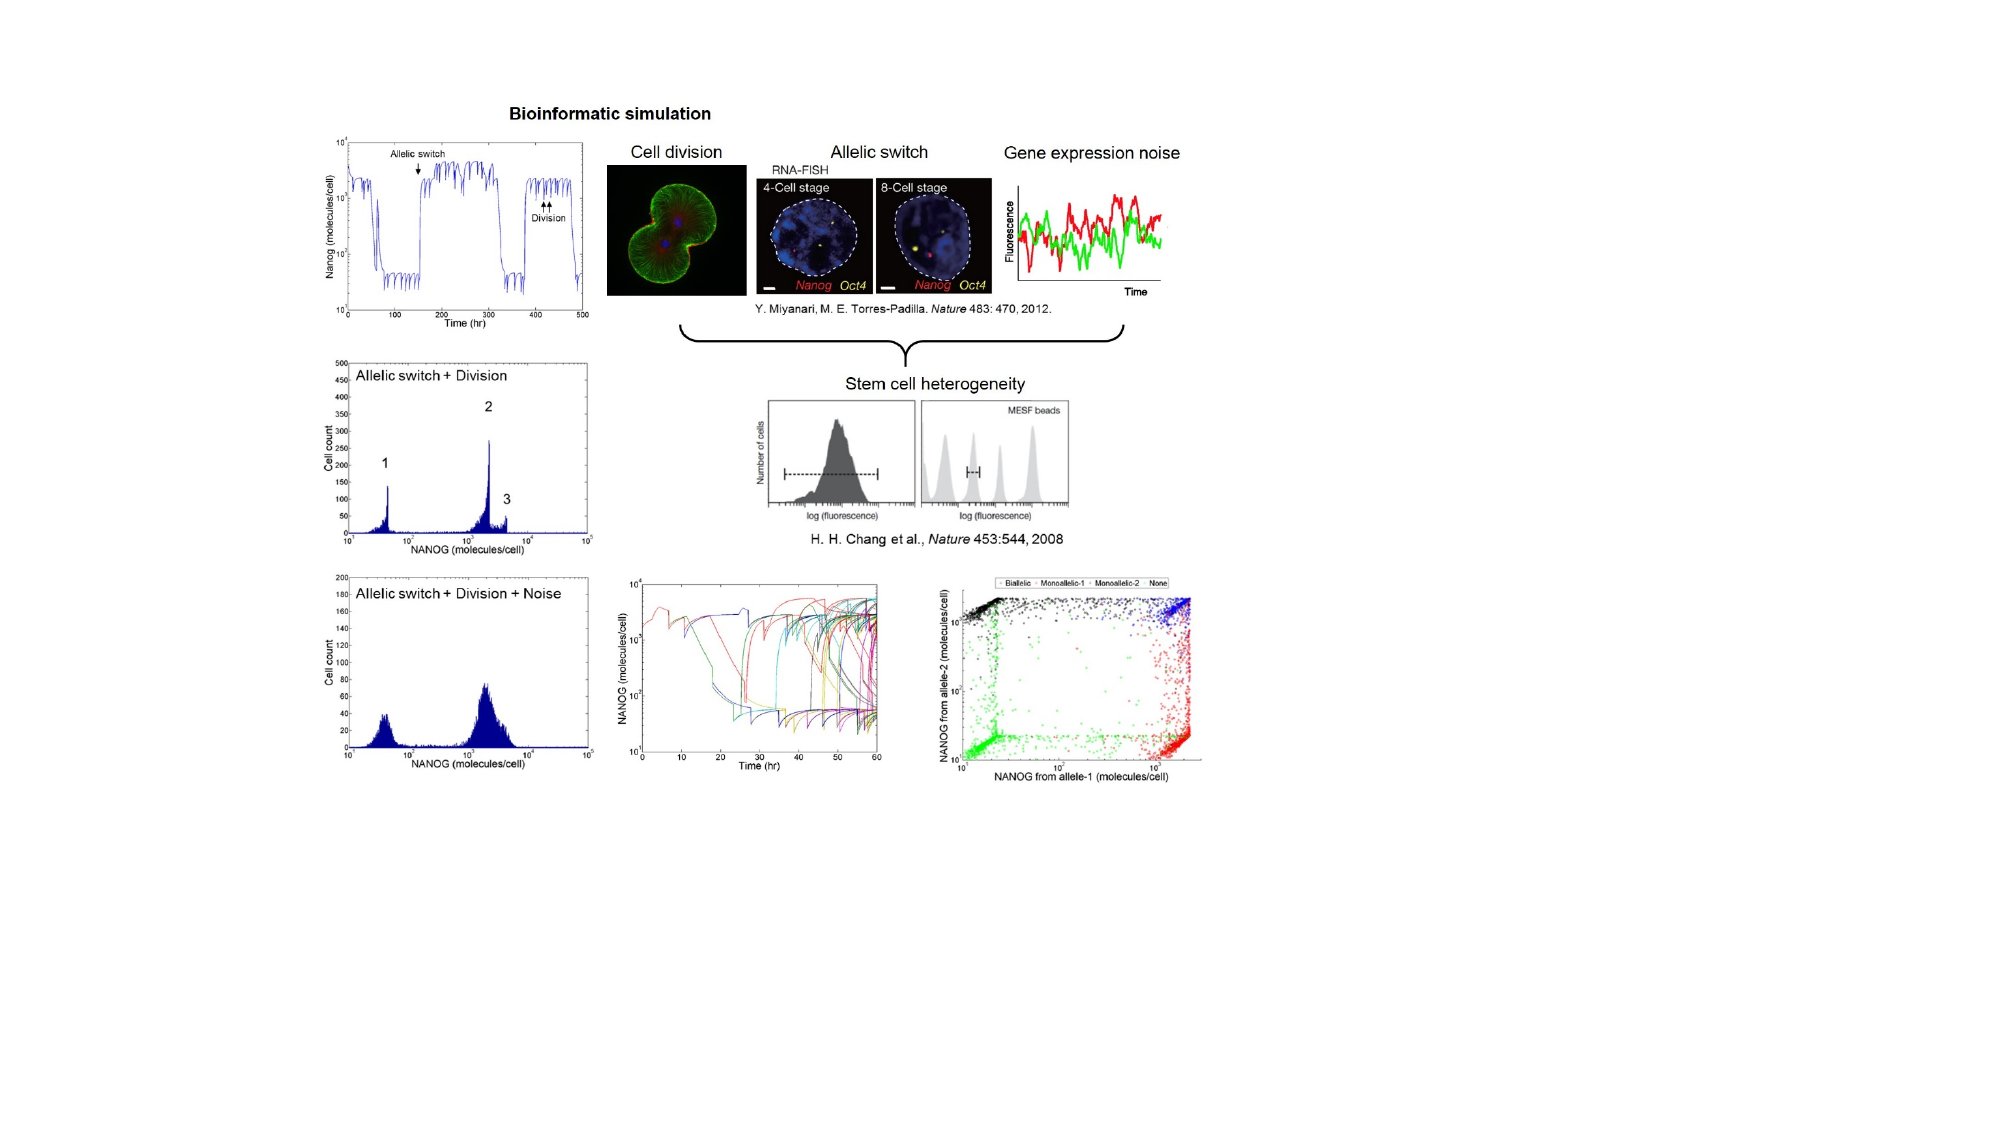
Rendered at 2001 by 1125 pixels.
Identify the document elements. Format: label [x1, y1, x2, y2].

picture [296, 100, 1222, 561]
picture [296, 569, 1230, 786]
